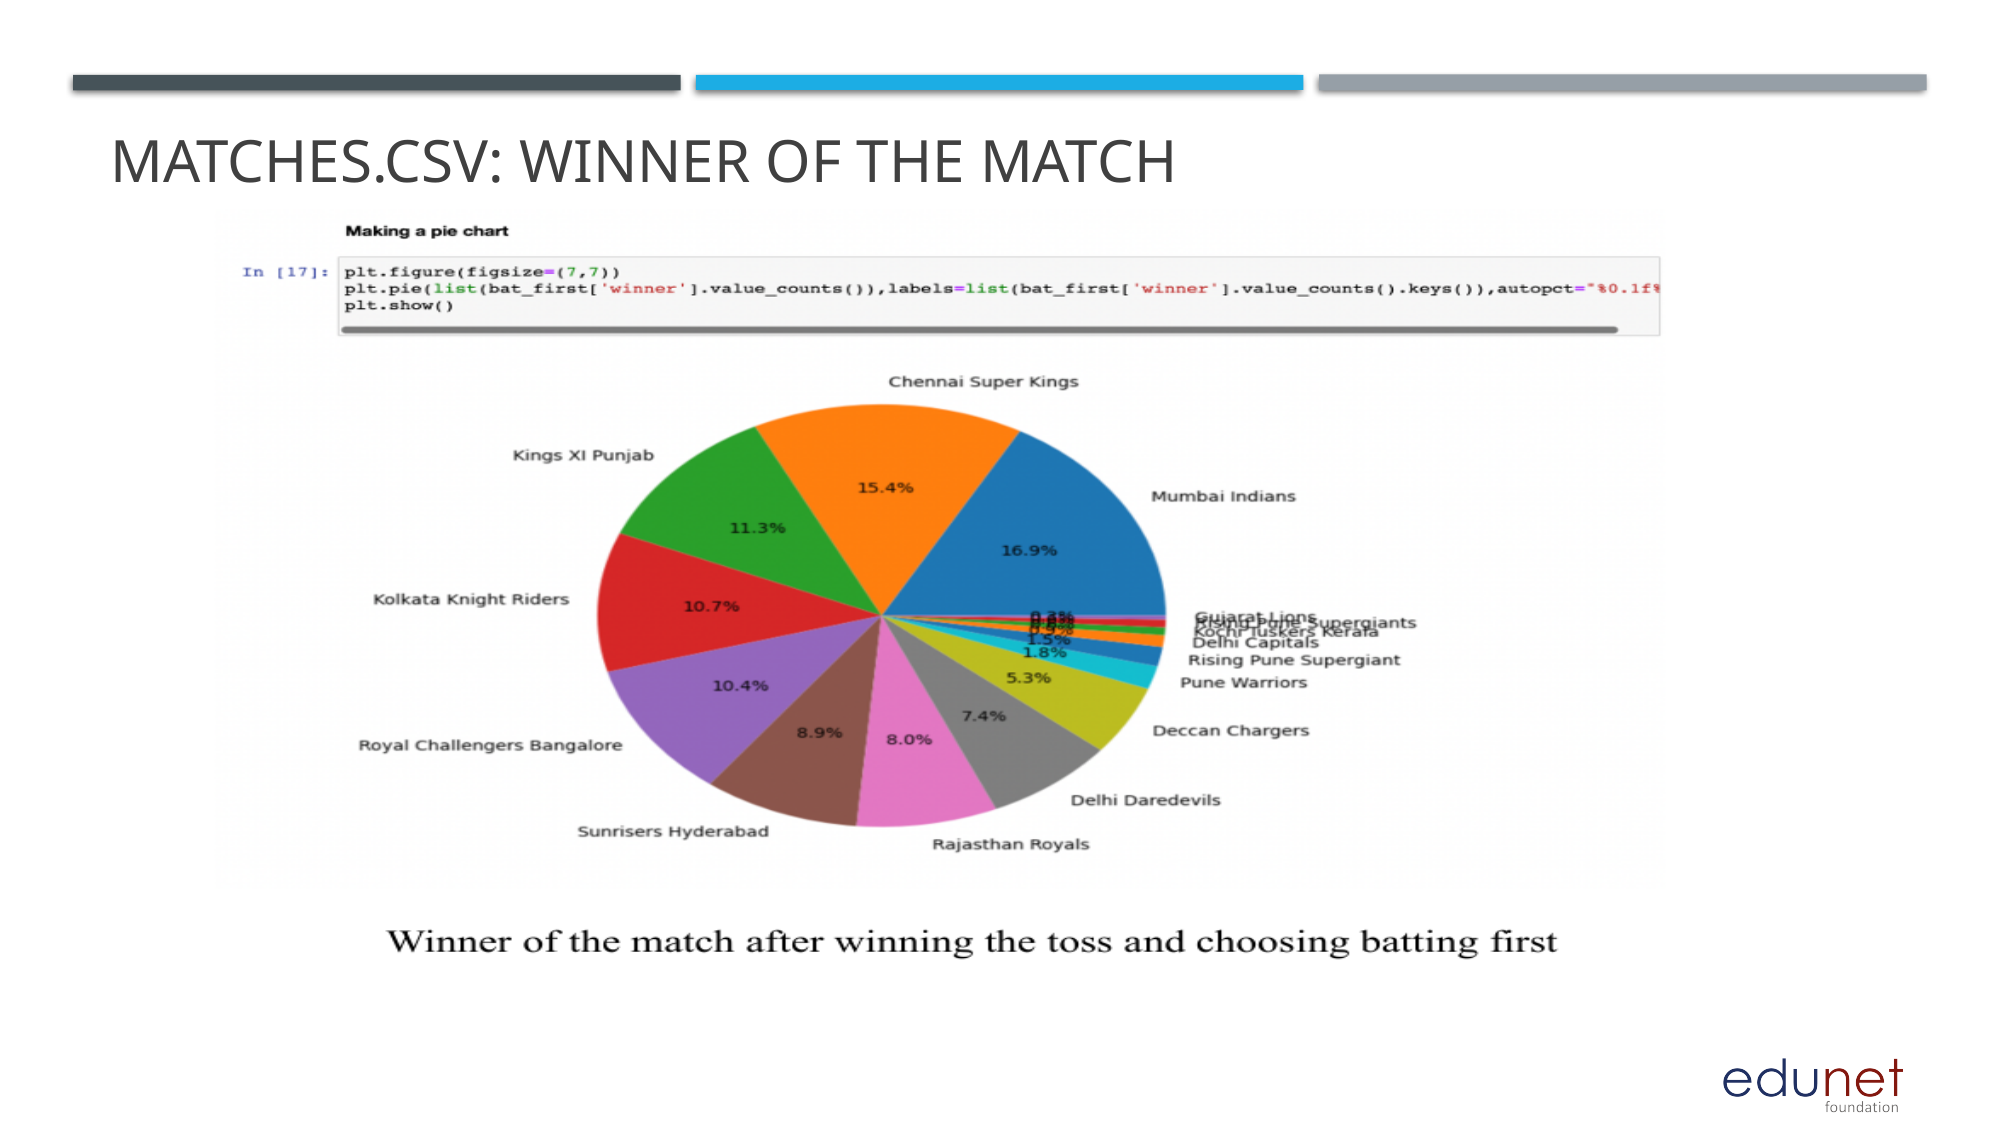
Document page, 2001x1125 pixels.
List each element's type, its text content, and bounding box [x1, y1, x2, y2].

title matches.csv: Winner of the match [95, 115, 1905, 203]
picture [1719, 1056, 1905, 1116]
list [213, 201, 1667, 1025]
